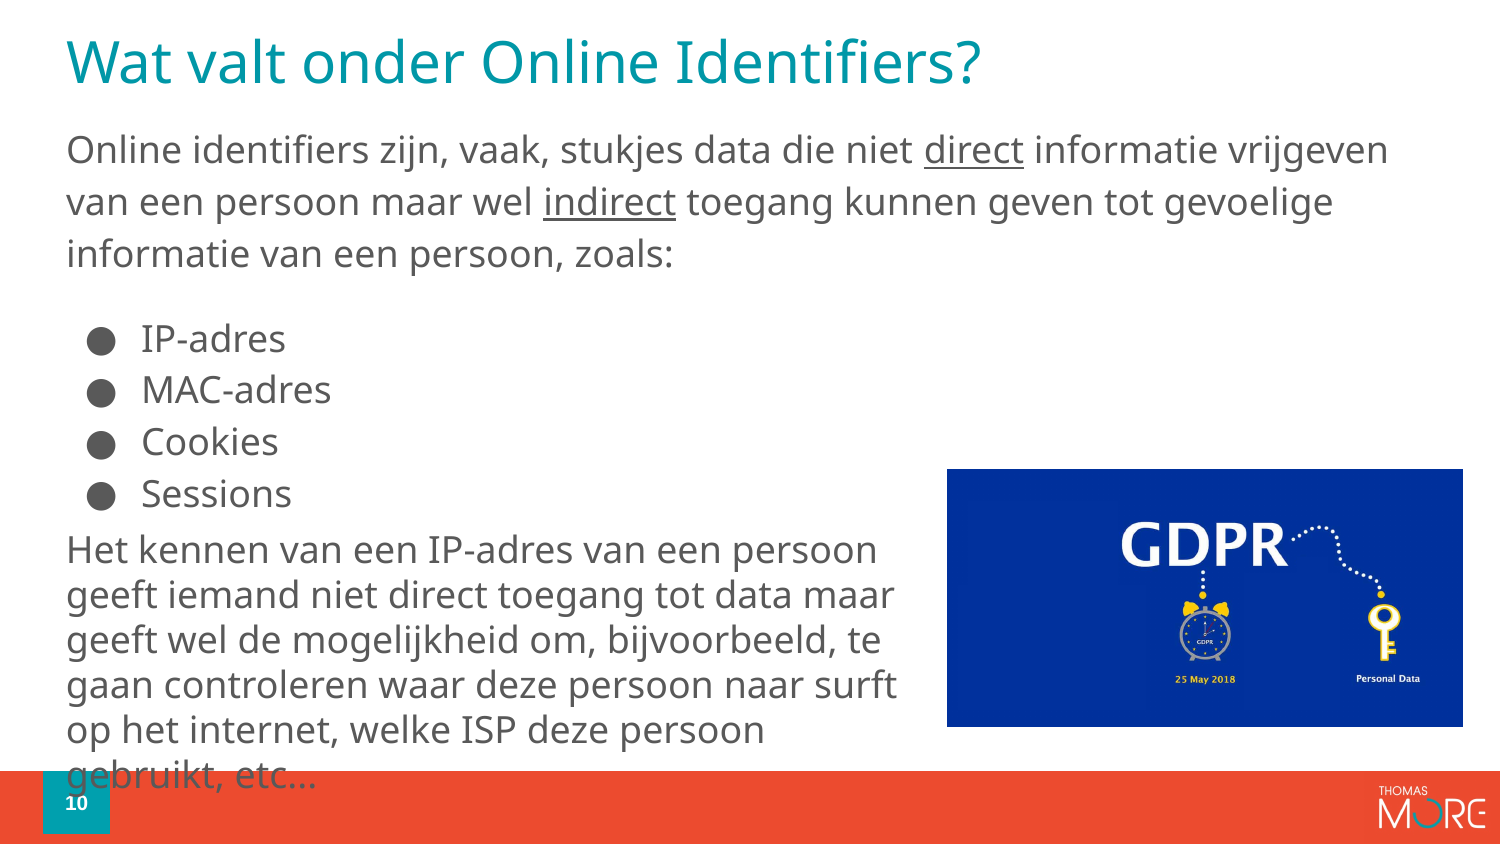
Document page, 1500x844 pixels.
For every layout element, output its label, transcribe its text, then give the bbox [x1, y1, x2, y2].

text_box Het kennen van een IP-adres van een persoon geeft iemand niet direct toegang tot data maar geeft wel de mogelijkheid om, bijvoorbeeld, te gaan controleren waar deze persoon naar surft op het internet, welke ISP deze persoon gebruikt, etc... [51, 518, 930, 803]
title Wat valt onder Online Identifiers? [51, 10, 1449, 104]
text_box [947, 469, 1482, 727]
picture [1364, 771, 1500, 843]
slide_number 10 [43, 771, 110, 834]
list Online identifiers zijn, vaak, stukjes data die niet direct informatie vrijgeven van een persoon maar wel indirect toegang kunnen geven tot gevoelige informatie van een persoon, zoals: IP-adres MAC-adres Cookies Sessions [51, 104, 1449, 750]
